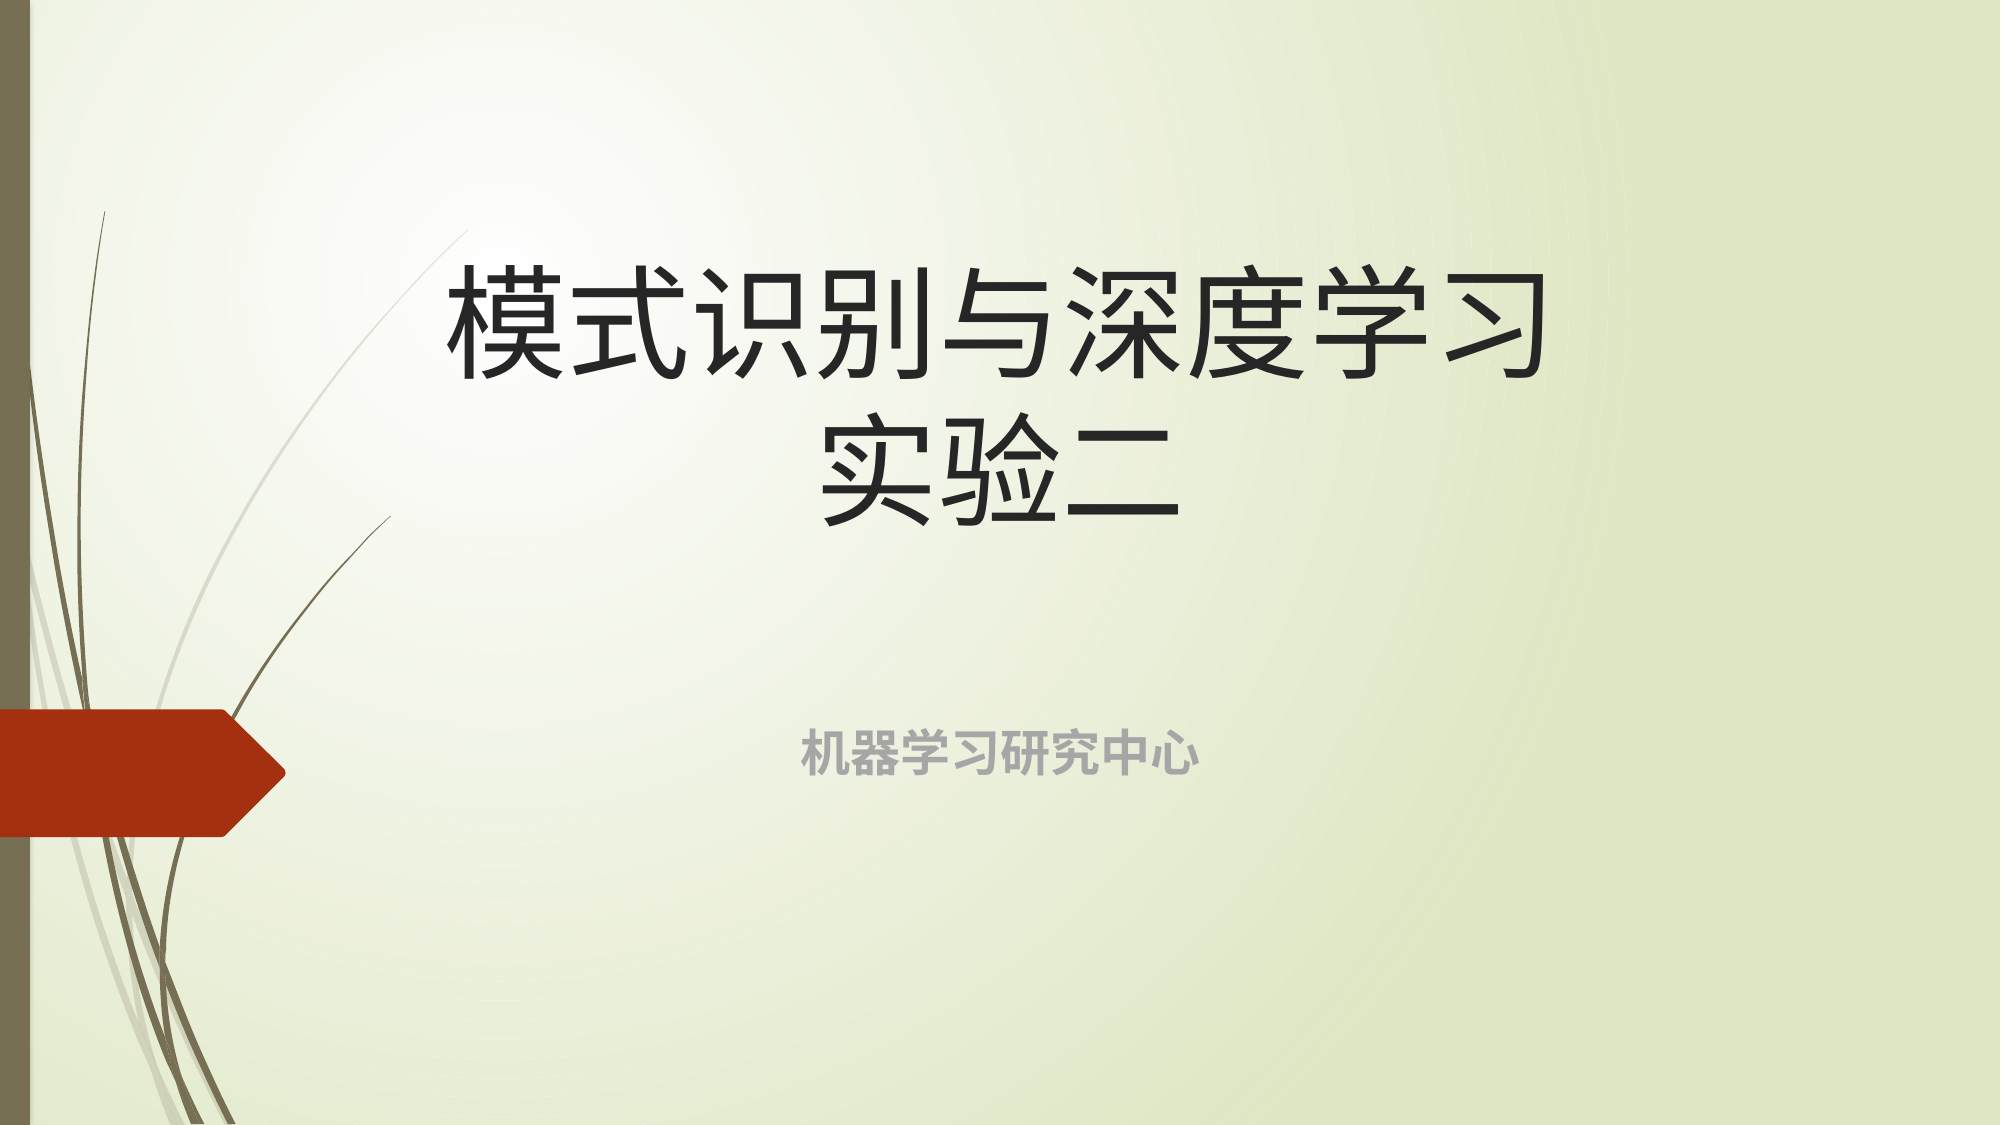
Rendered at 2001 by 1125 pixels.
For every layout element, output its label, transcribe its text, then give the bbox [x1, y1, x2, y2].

title 模式识别与深度学习 实验二 [268, 237, 1732, 699]
text_box 机器学习研究中心 [268, 713, 1732, 970]
